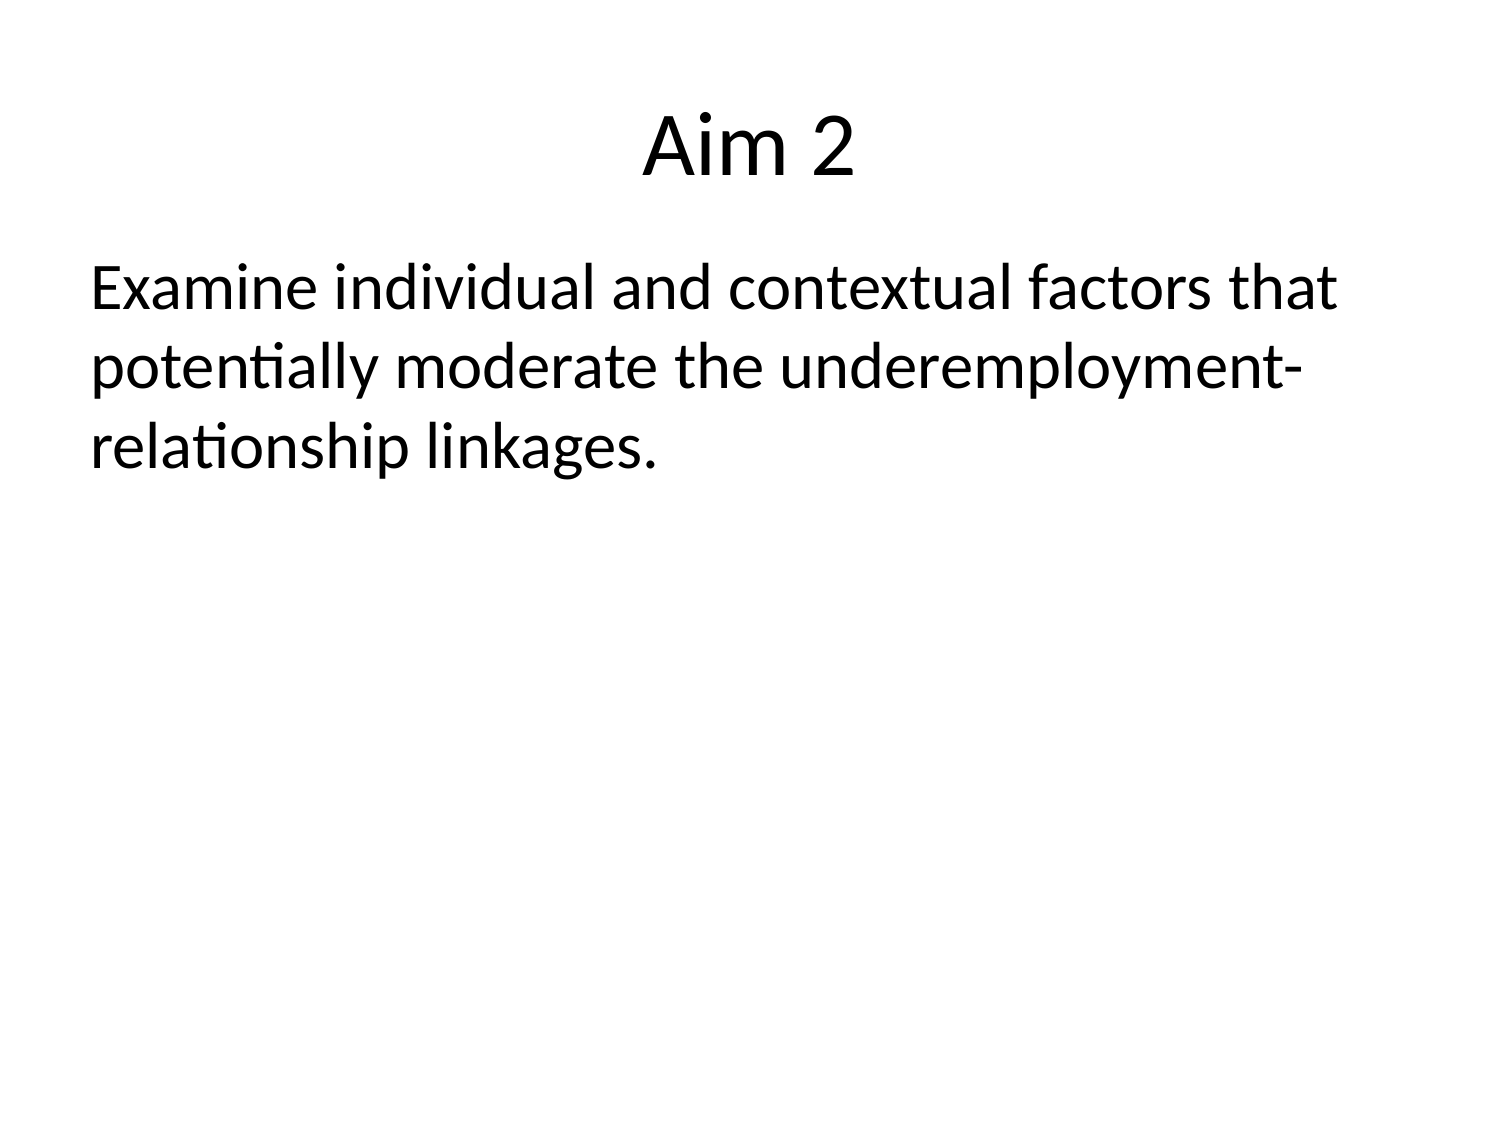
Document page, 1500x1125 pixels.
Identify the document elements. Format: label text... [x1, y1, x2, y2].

list Examine individual and contextual factors that potentially moderate the underemployment-relationship linkages. [75, 234, 1425, 978]
title Aim 2 [75, 45, 1425, 233]
